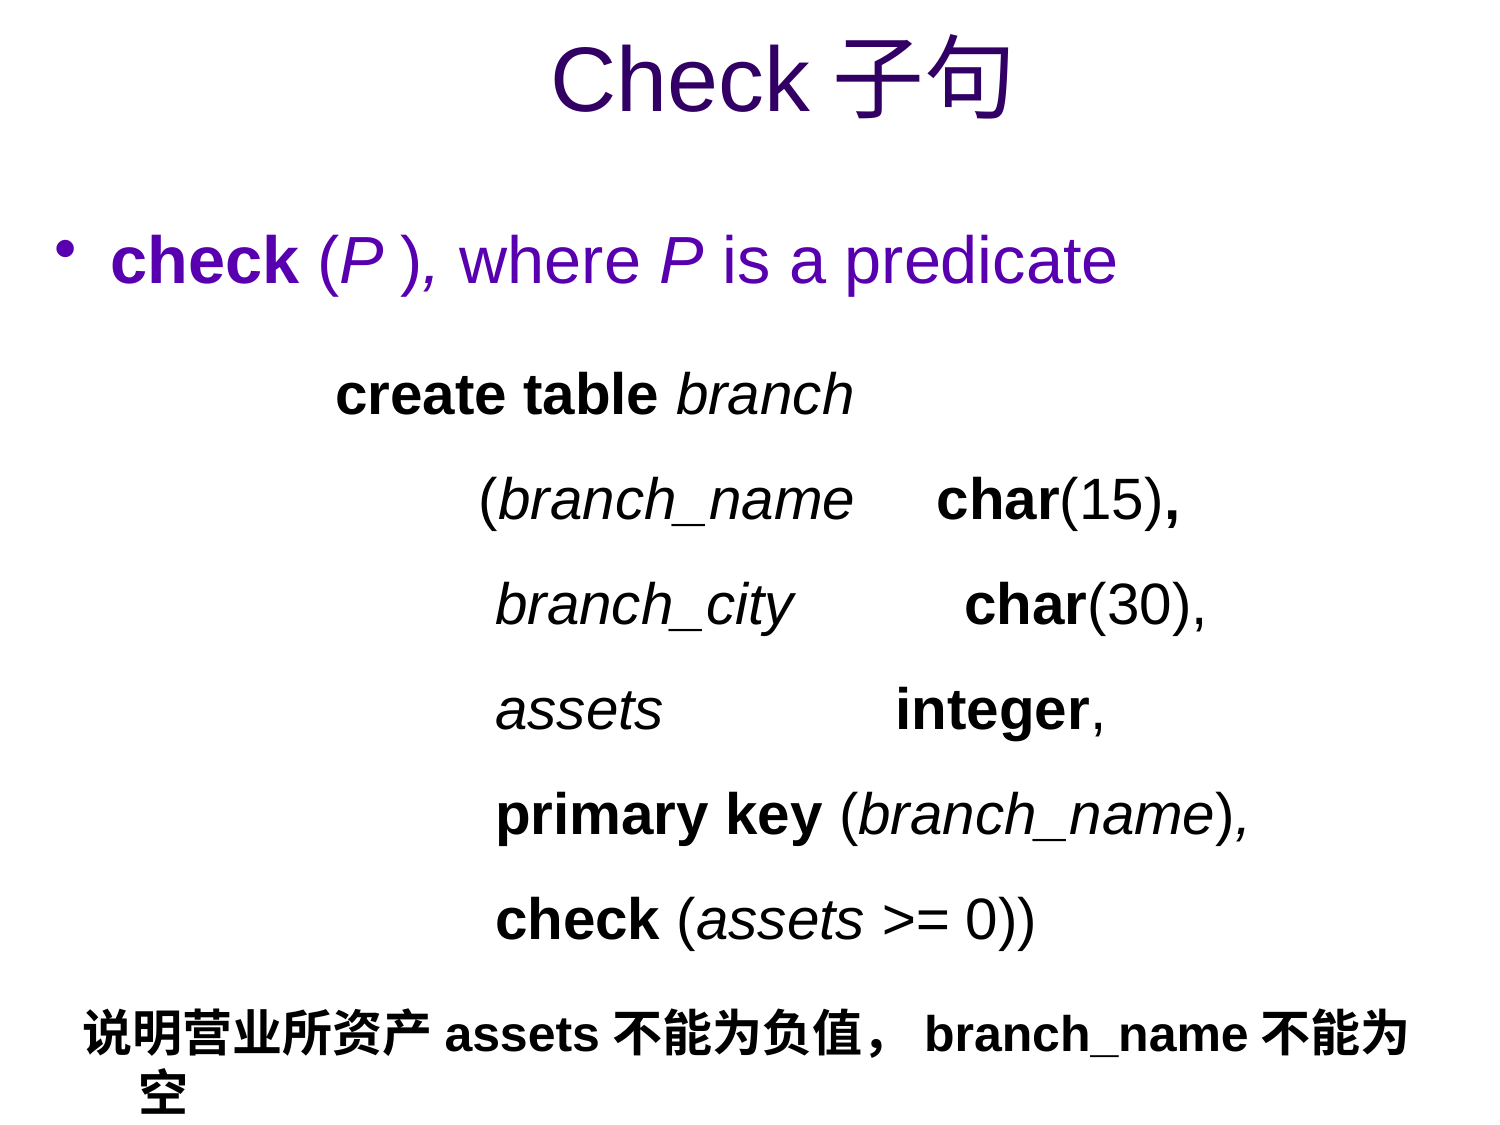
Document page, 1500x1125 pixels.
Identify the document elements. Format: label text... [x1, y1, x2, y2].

title Check子句 [121, 1, 1447, 149]
text_box create table branch (branch_name char(15), branch_city char(30), assets integer, primary key (branch_name), check (assets >= 0)) [85, 314, 1456, 941]
list check (P ), where P is a predicate [39, 208, 1238, 339]
text_box 说明营业所资产assets不能为负值，branch_name不能为空 [67, 993, 1447, 1107]
